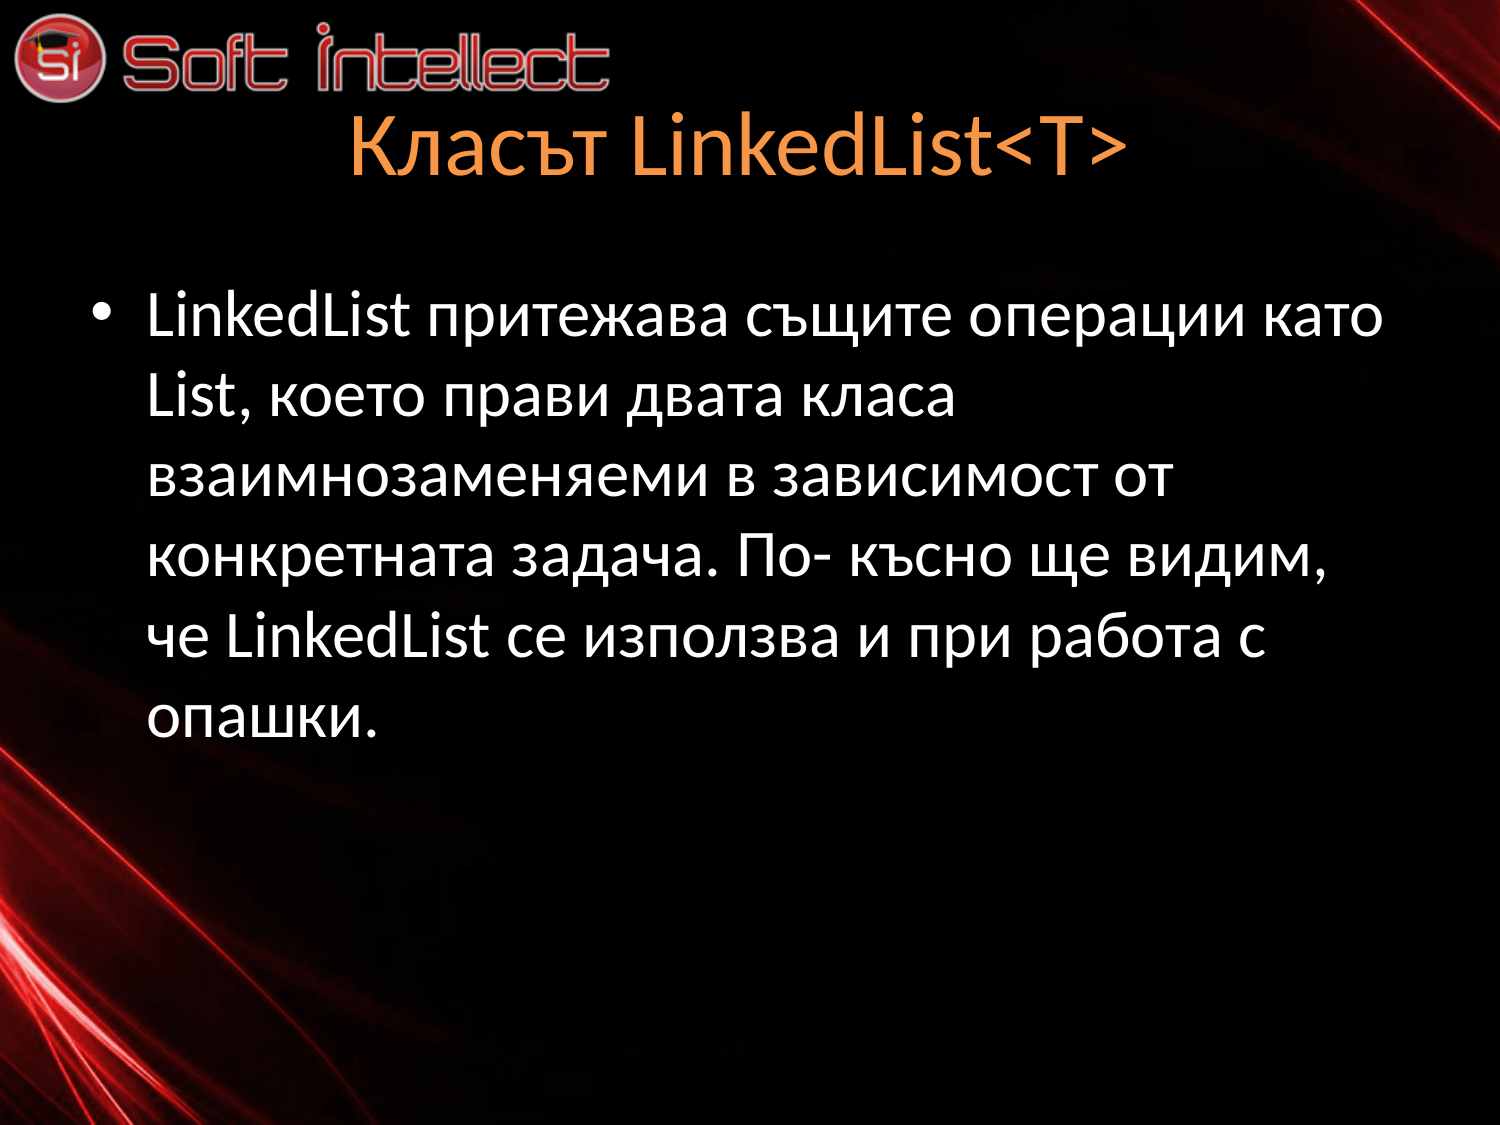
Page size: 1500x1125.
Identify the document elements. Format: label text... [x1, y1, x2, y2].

picture [0, 0, 1500, 1125]
list LinkedList притежава същите операции като List, което прави двата класа взаимнозаменяеми в зависимост от конкретната задача. По- късно ще видим, че LinkedList се използва и при работа с опашки. [75, 262, 1425, 1005]
title Класът LinkedList<T> [75, 45, 1425, 233]
